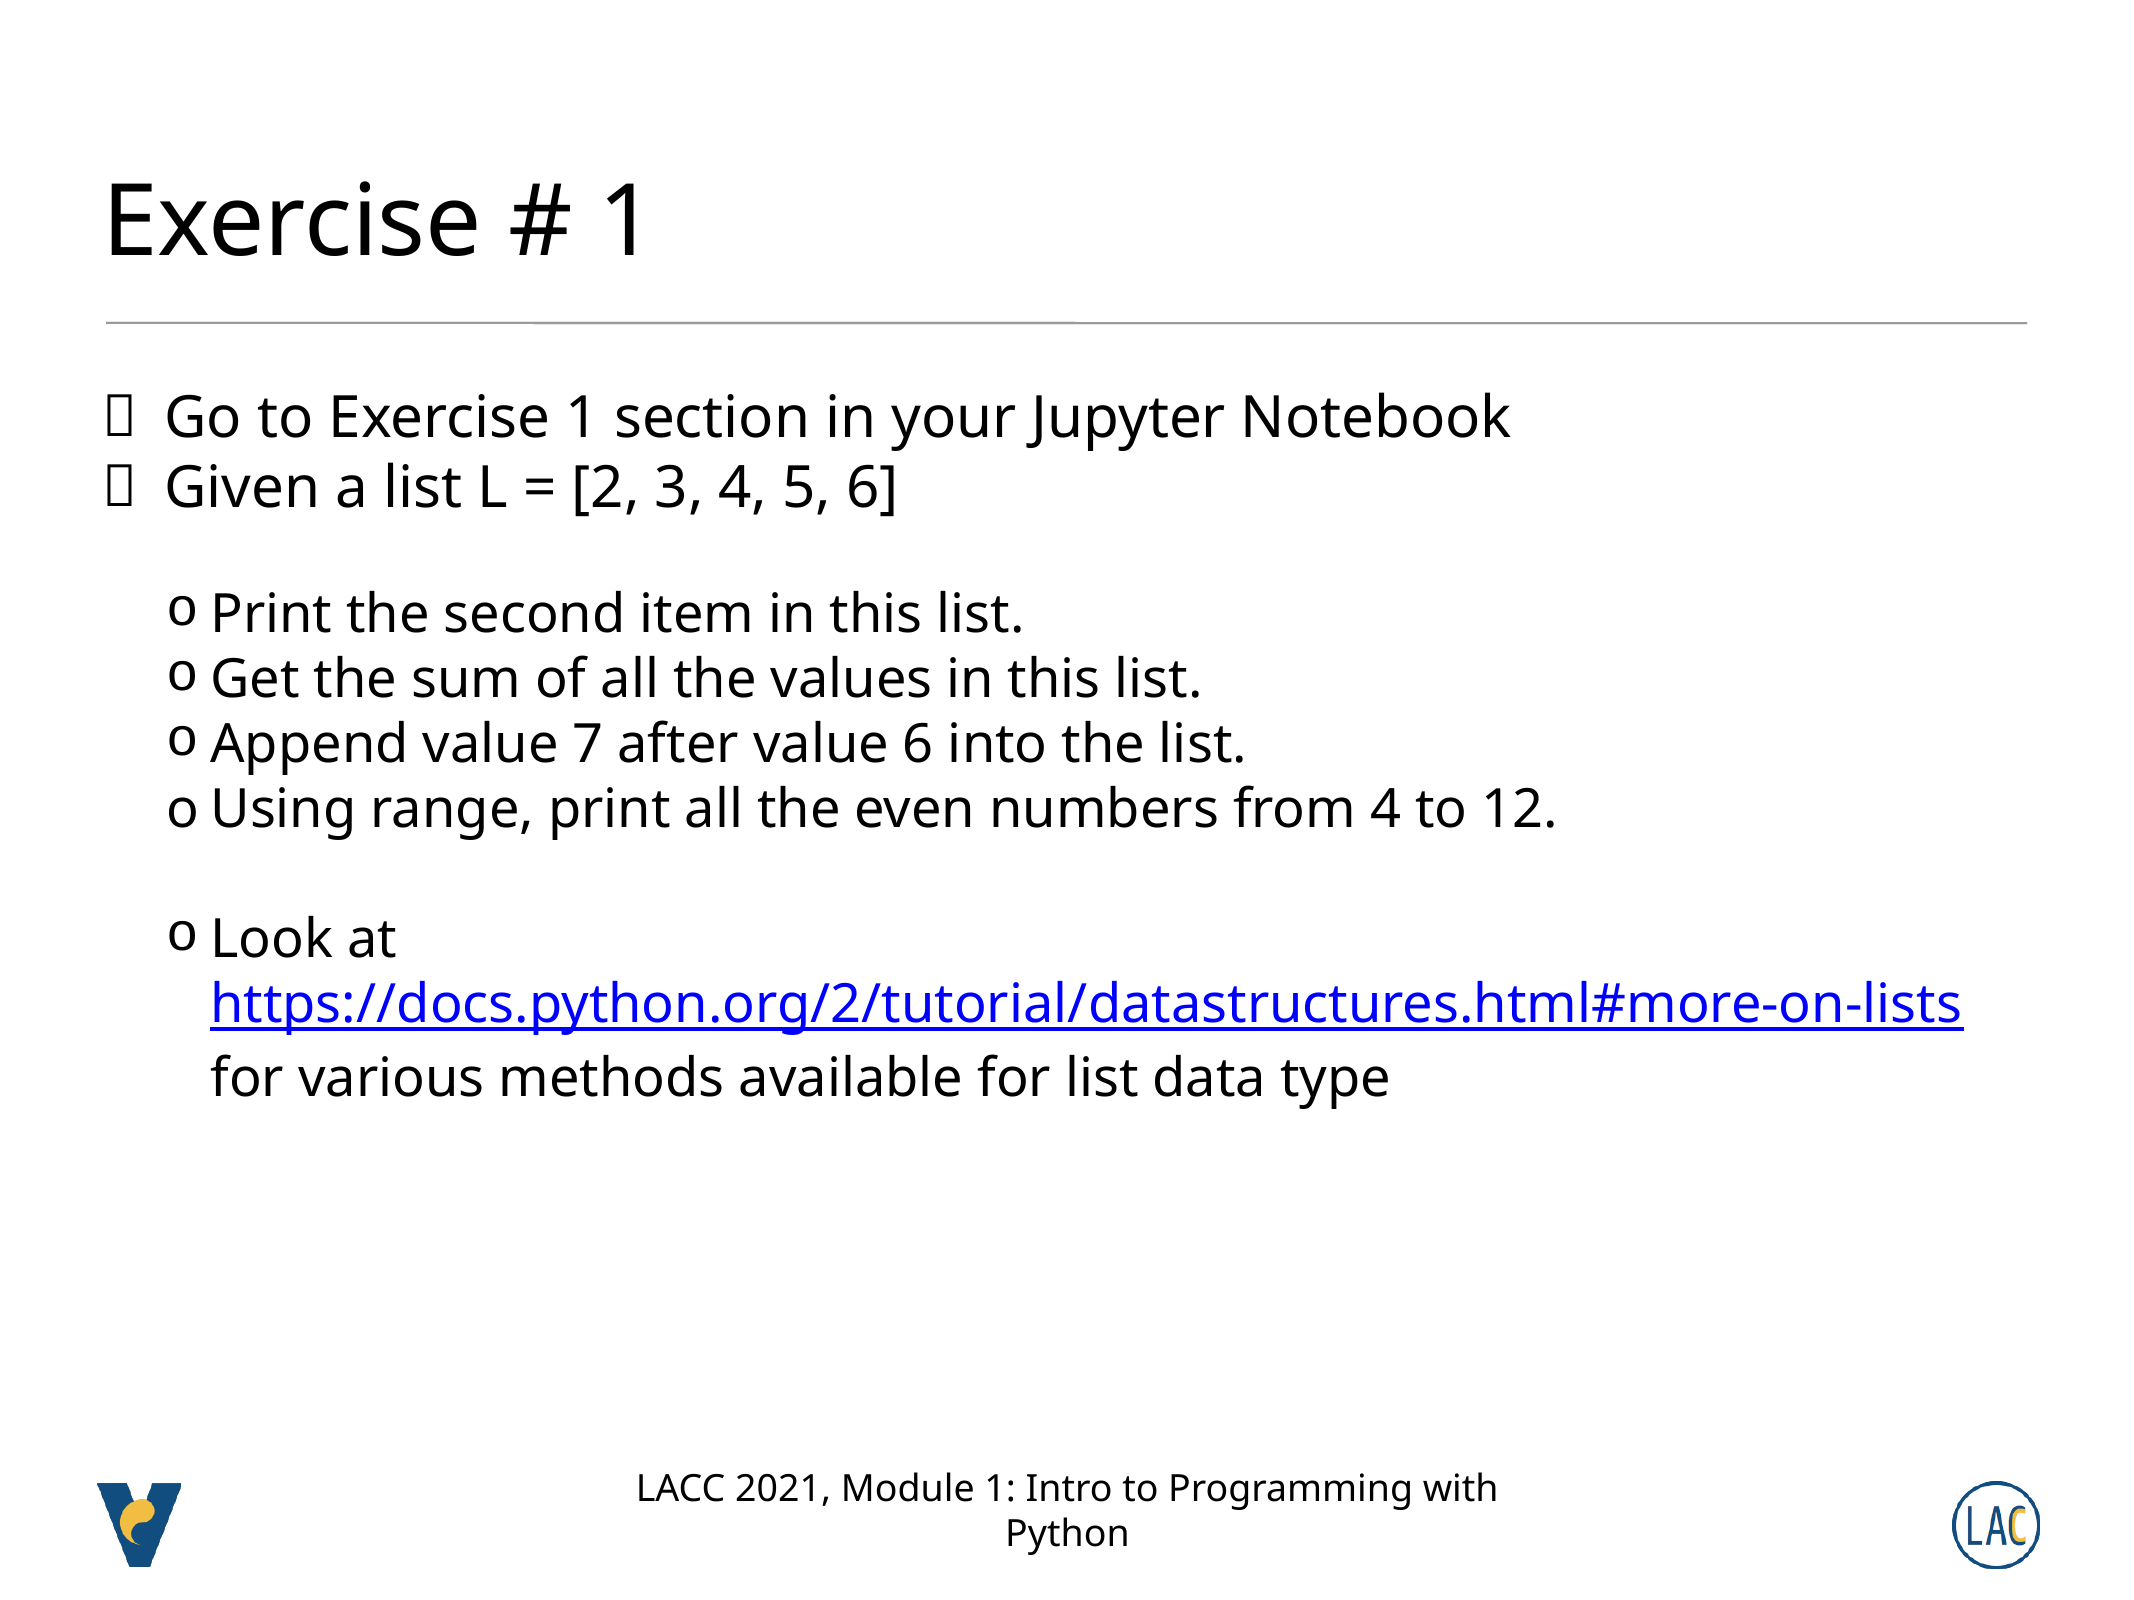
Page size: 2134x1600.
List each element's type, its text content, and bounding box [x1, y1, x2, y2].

picture [97, 1483, 181, 1567]
list Go to Exercise 1 section in your Jupyter Notebook Given a list L = [2, 3, 4, 5, 6] Print the second item in this list. Get the sum of all the values in this list. Append value 7 after value 6 into the list. Using range, print all the even numbers from 4 to 12. Look at https://docs.python.org/2/tutorial/datastructures.html#more-on-lists for various methods available for list data type [93, 370, 2040, 1458]
title Exercise # 1 [93, 0, 2040, 284]
picture [1951, 1480, 2040, 1569]
